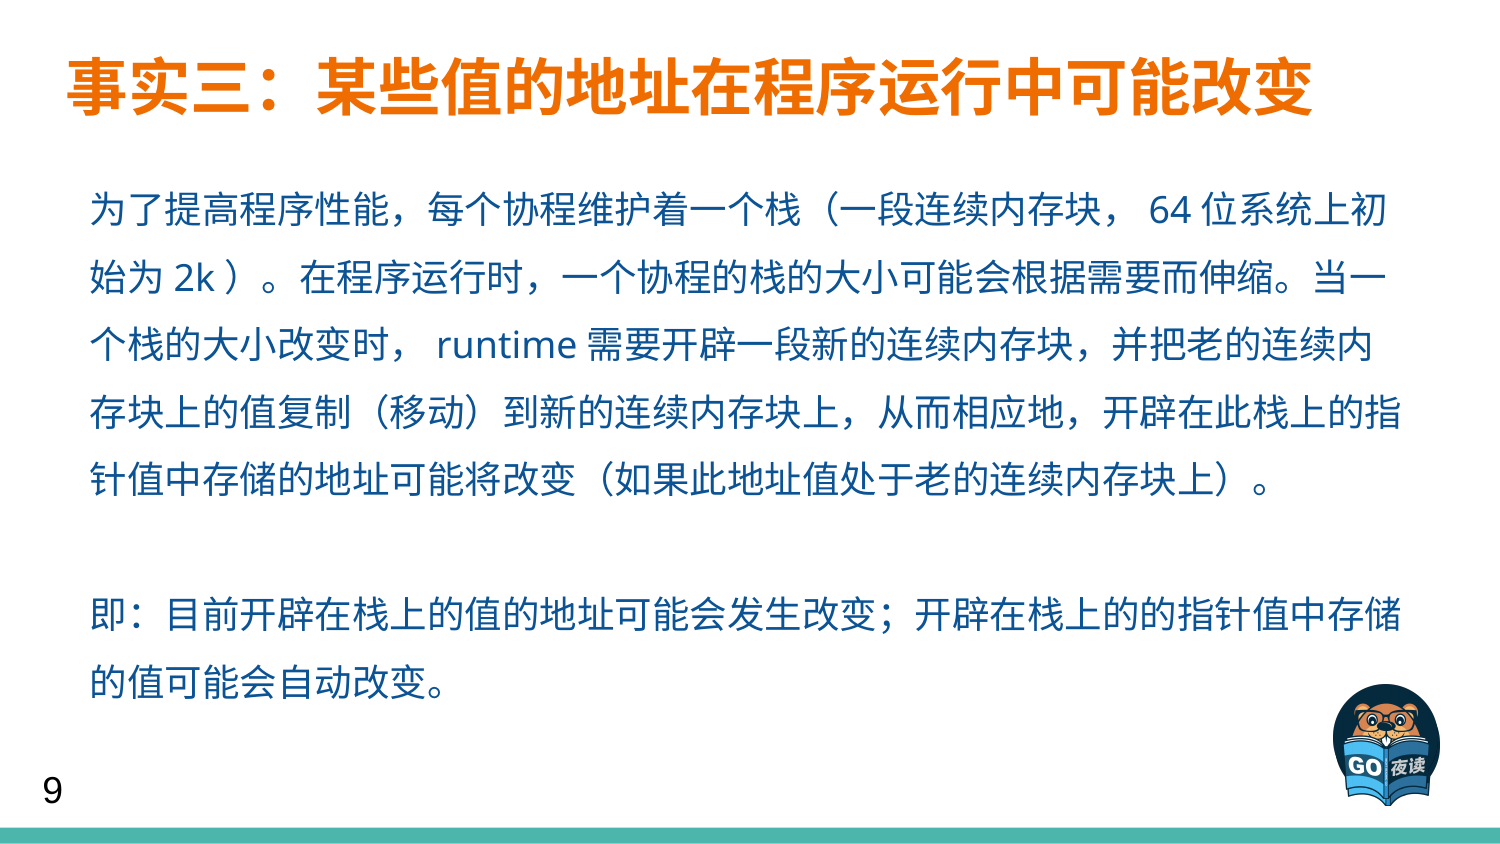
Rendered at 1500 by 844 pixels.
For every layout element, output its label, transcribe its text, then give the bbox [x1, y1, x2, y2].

text_box 事实三：某些值的地址在程序运行中可能改变 [51, 33, 1449, 149]
text_box 为了提高程序性能，每个协程维护着一个栈（一段连续内存块，64位系统上初始为2k）。在程序运行时，一个协程的栈的大小可能会根据需要而伸缩。当一个栈的大小改变时，runtime需要开辟一段新的连续内存块，并把老的连续内存块上的值复制（移动）到新的连续内存块上，从而相应地，开辟在此栈上的指针值中存储的地址可能将改变（如果此地址值处于老的连续内存块上）。 即：目前开辟在栈上的值的地址可能会发生改变；开辟在栈上的的指针值中存储的值可能会自动改变。 [74, 148, 1425, 735]
text_box <number> [27, 756, 118, 821]
picture [1333, 684, 1440, 806]
